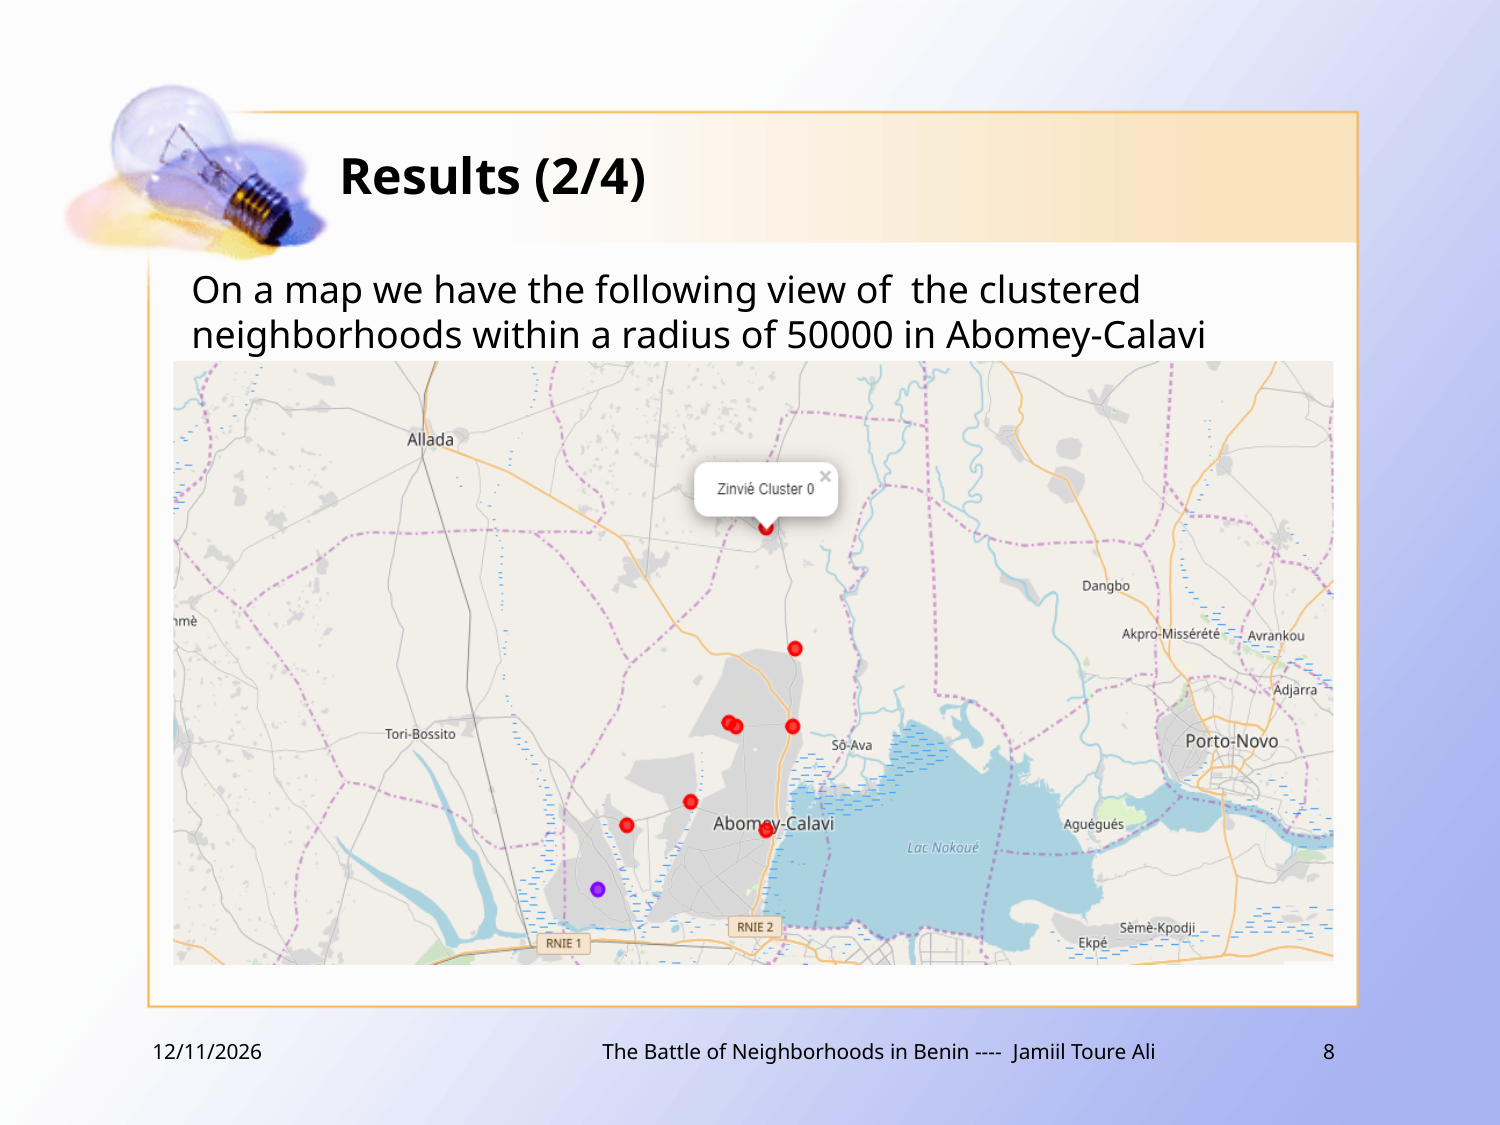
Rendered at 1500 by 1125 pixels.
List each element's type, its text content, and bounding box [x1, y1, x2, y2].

text_box On a map we have the following view of the clustered neighborhoods within a radius of 50000 in Abomey-Calavi [176, 258, 1336, 361]
title Results (2/4) [324, 134, 1275, 222]
picture [0, 0, 1500, 1125]
footer The Battle of Neighborhoods in Benin ---- Jamiil Toure Ali [587, 1025, 1225, 1075]
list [170, 361, 1336, 965]
slide_number 8 [1237, 1025, 1350, 1075]
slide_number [137, 1025, 575, 1075]
